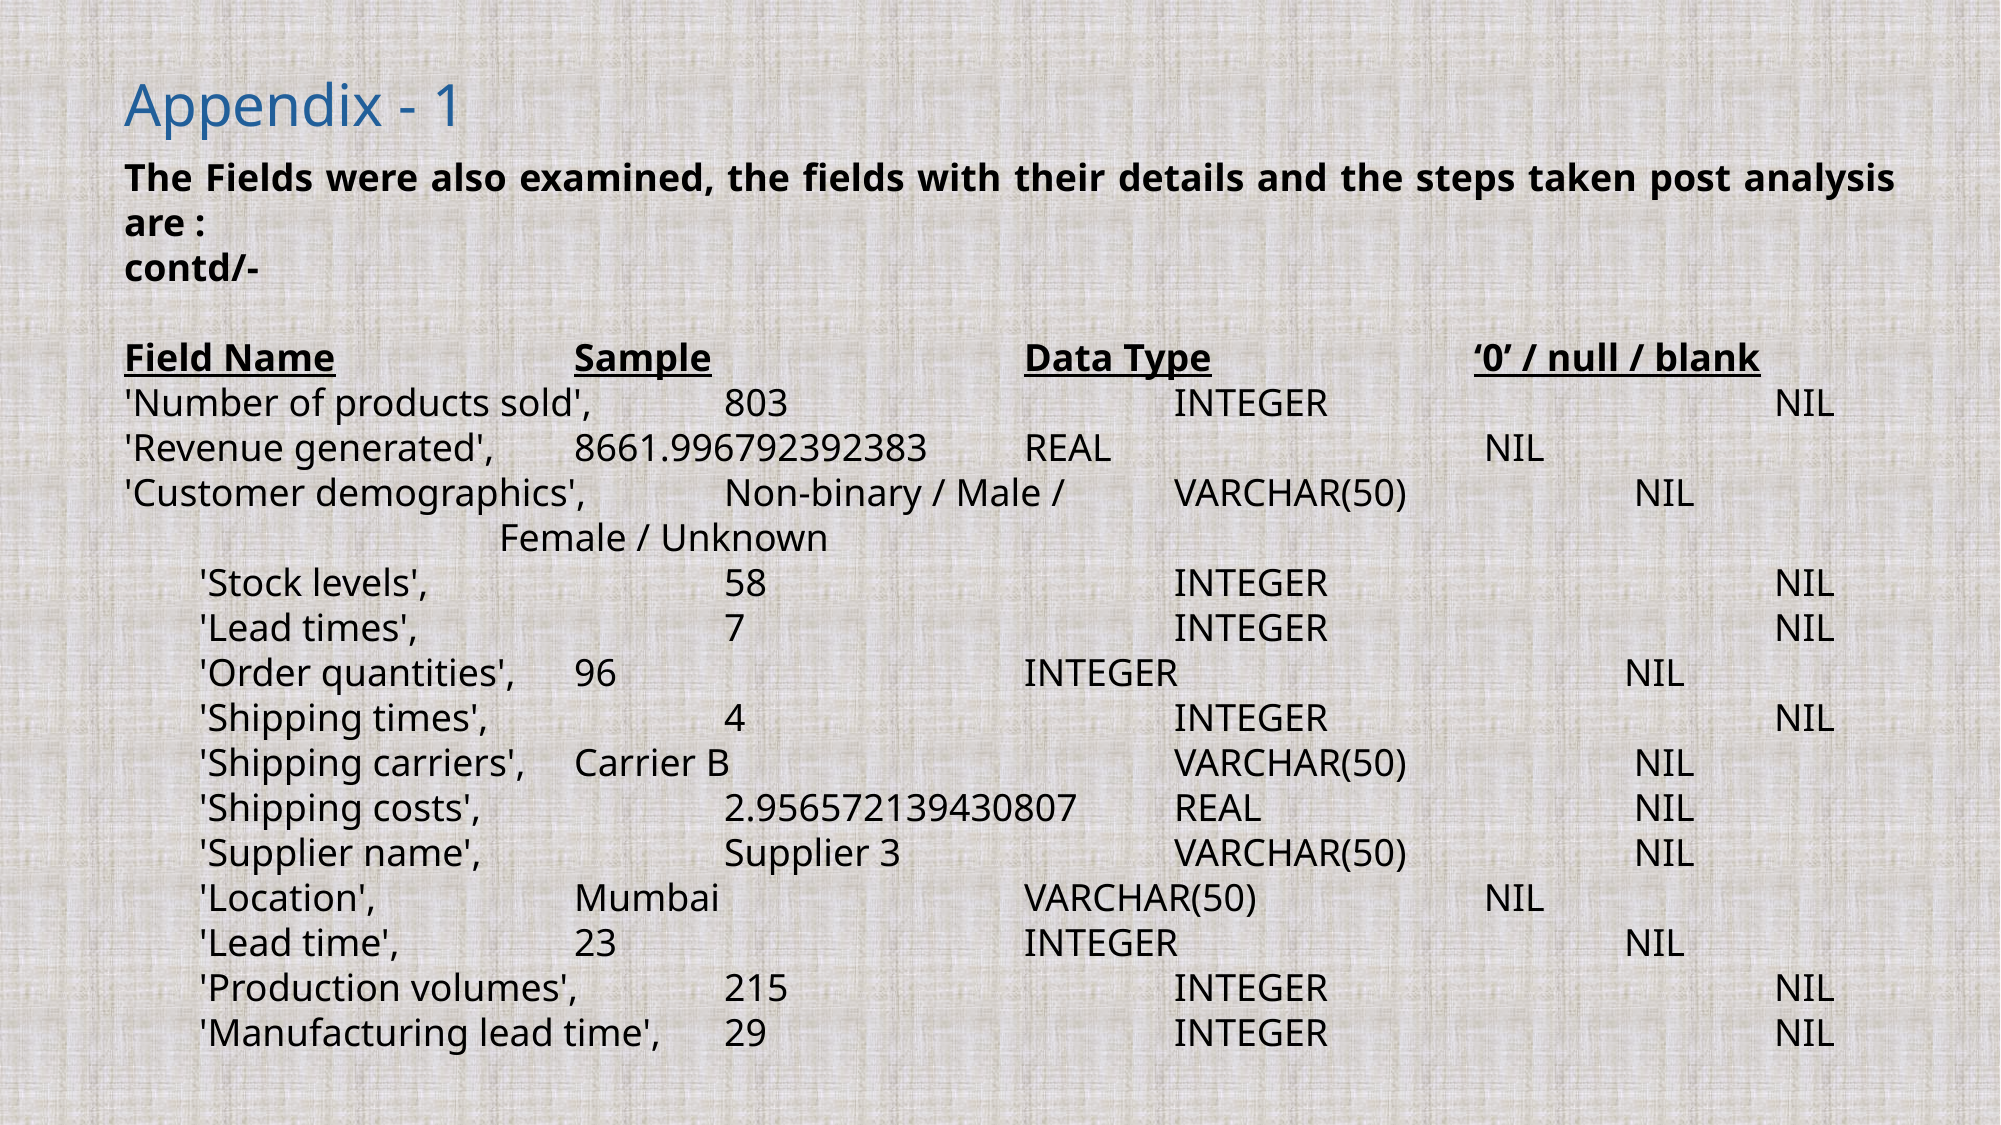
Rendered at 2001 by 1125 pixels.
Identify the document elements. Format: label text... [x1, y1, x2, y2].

picture [0, 0, 2001, 1125]
text_box The Fields were also examined, the fields with their details and the steps taken post analysis are : contd/- Field Name Sample Data Type ‘0’ / null / blank 'Number of products sold', 803 INTEGER NIL 'Revenue generated', 8661.996792392383 REAL NIL 'Customer demographics', Non-binary / Male / VARCHAR(50) NIL Female / Unknown 'Stock levels', 58 INTEGER NIL 'Lead times', 7 INTEGER NIL 'Order quantities', 96 INTEGER NIL 'Shipping times', 4 INTEGER NIL 'Shipping carriers', Carrier B VARCHAR(50) NIL 'Shipping costs', 2.956572139430807 REAL NIL 'Supplier name', Supplier 3 VARCHAR(50) NIL 'Location', Mumbai VARCHAR(50) NIL 'Lead time', 23 INTEGER NIL 'Production volumes', 215 INTEGER NIL 'Manufacturing lead time', 29 INTEGER NIL [109, 146, 1913, 1062]
text_box Appendix - 1 [109, 60, 1110, 146]
